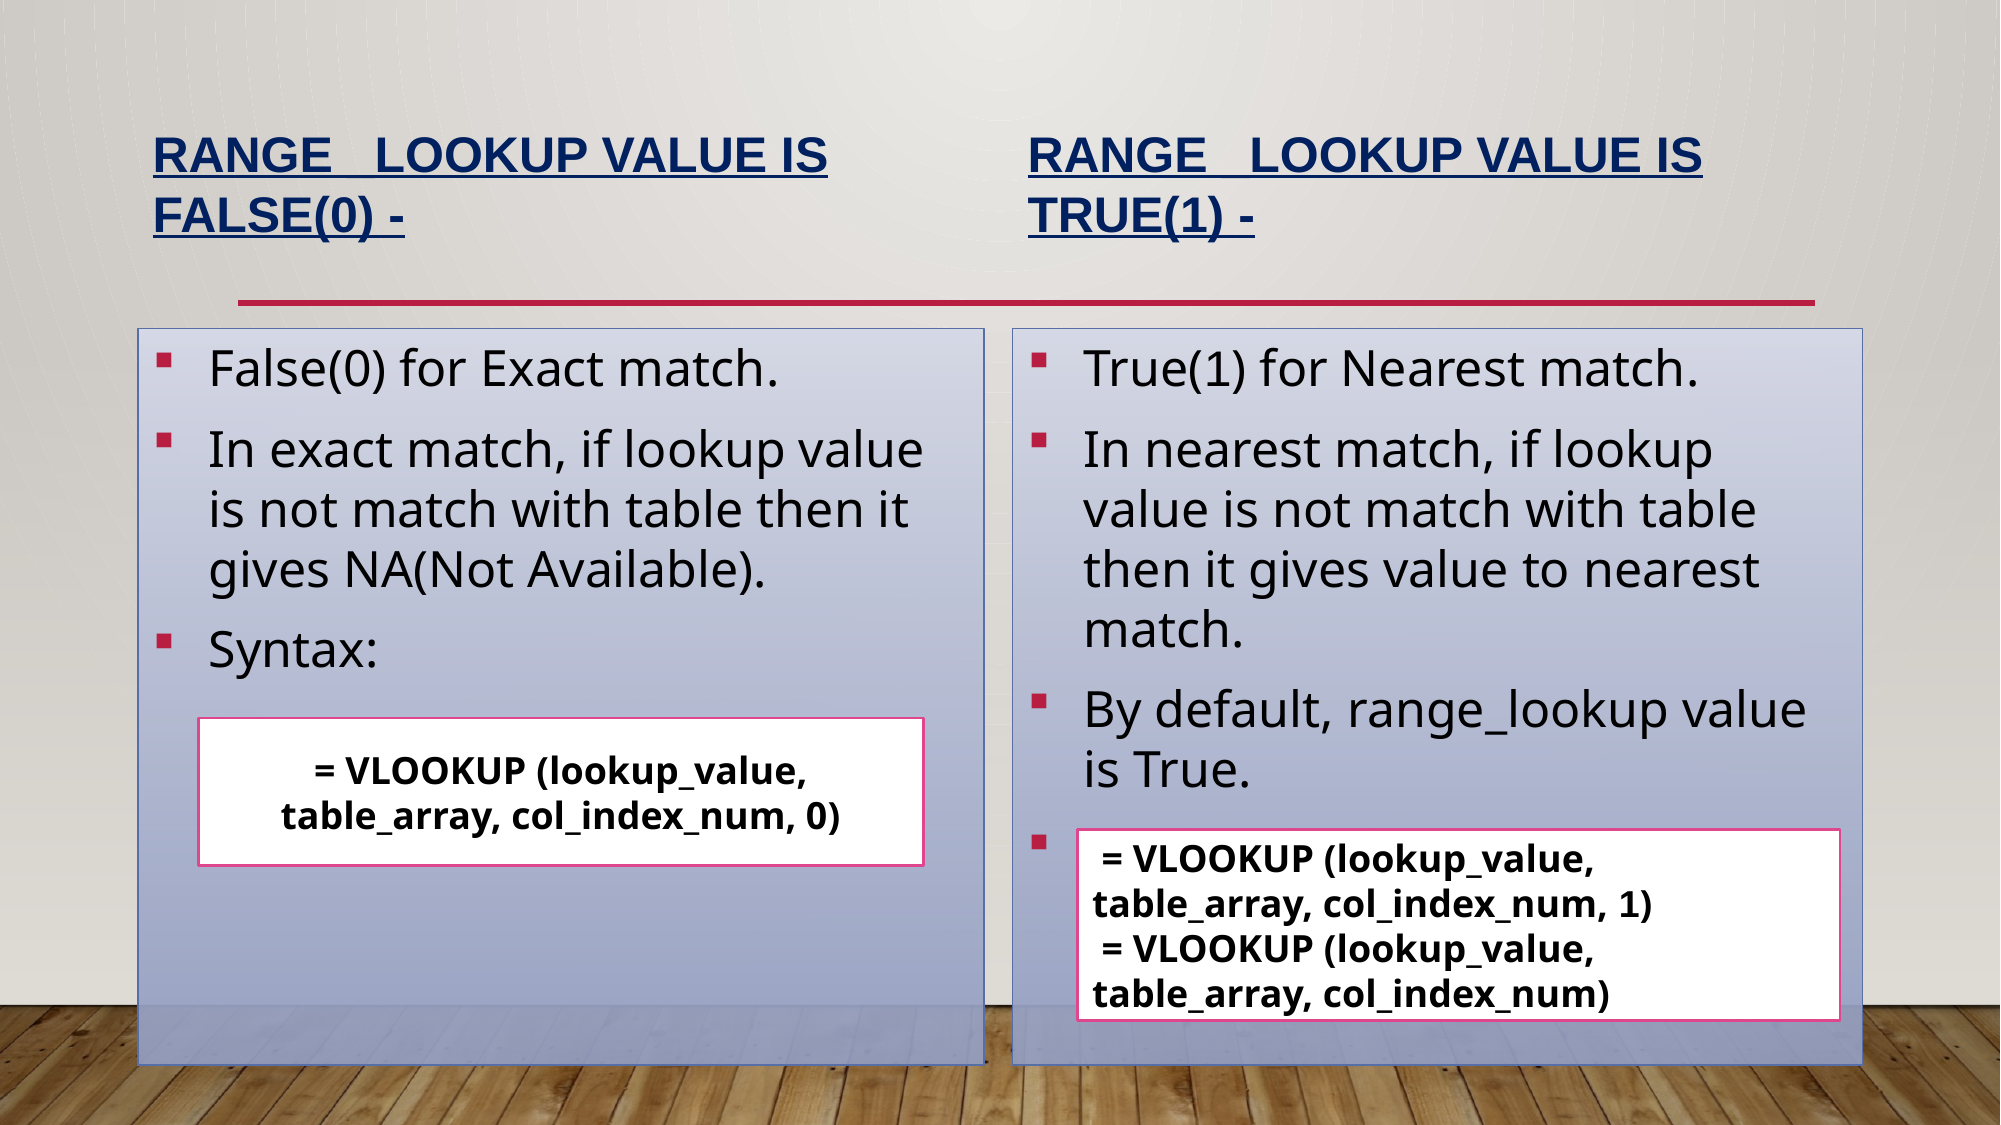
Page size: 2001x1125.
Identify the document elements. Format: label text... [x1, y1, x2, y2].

list Range _lookup value is True(1) - [1012, 59, 1863, 250]
text_box = VLOOKUP (lookup_value, table_array, col_index_num, 0) [197, 717, 925, 867]
list Range _lookup value is False(0) - [137, 59, 984, 250]
picture [0, 1005, 2000, 1125]
list False(0) for Exact match. In exact match, if lookup value is not match with table then it gives NA(Not Available). Syntax: [137, 328, 985, 1066]
list True(1) for Nearest match. In nearest match, if lookup value is not match with table then it gives value to nearest match. By default, range_lookup value is True. Syntax: [1012, 328, 1863, 1066]
text_box = VLOOKUP (lookup_value, table_array, col_index_num, 1) = VLOOKUP (lookup_value, table_array, col_index_num) [1076, 828, 1841, 1022]
